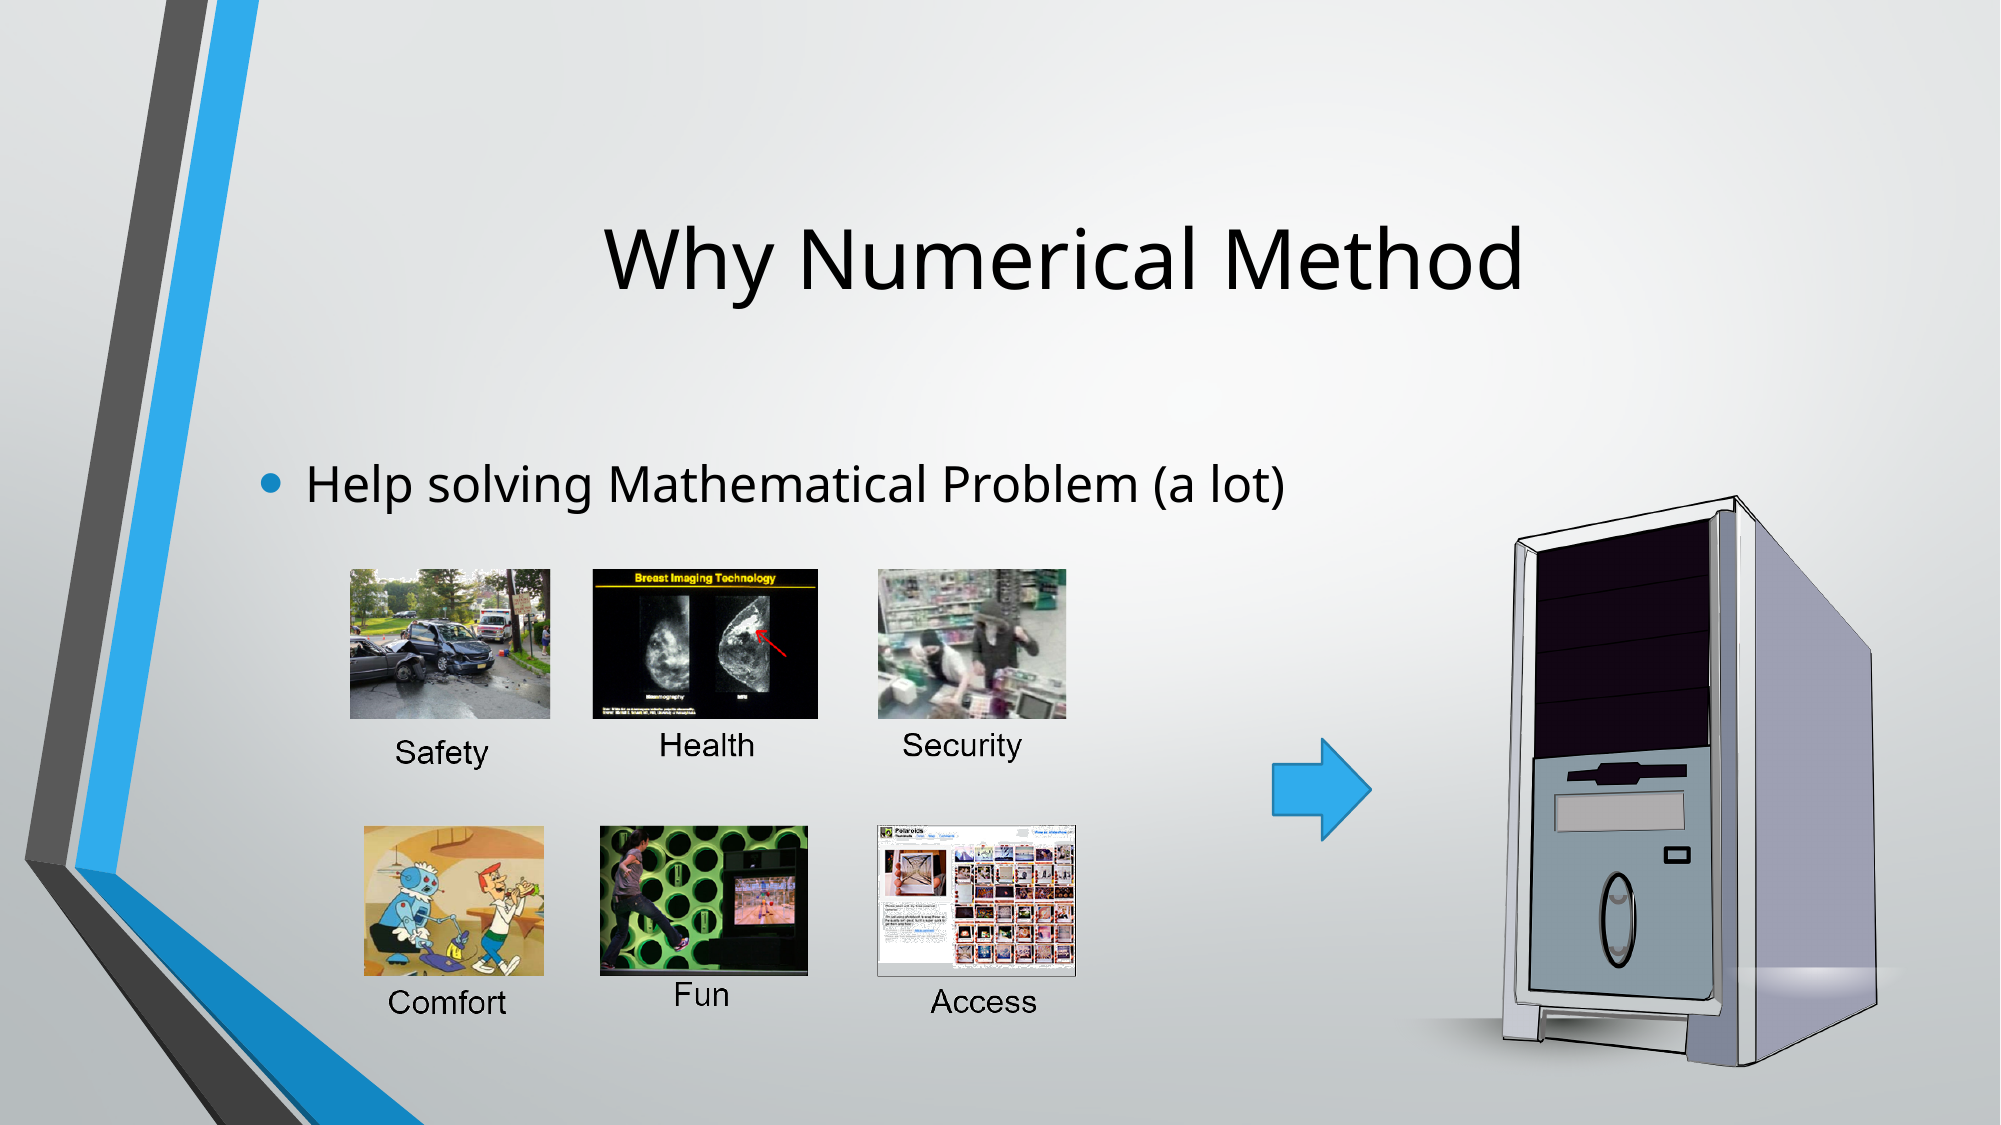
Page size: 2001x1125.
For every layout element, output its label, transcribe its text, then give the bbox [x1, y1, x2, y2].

list Help solving Mathematical Problem (a lot) [243, 420, 1887, 546]
title Why Numerical Method [243, 112, 1887, 400]
picture [1370, 495, 1909, 1084]
text_box [1271, 737, 1370, 842]
picture [331, 544, 1121, 1030]
